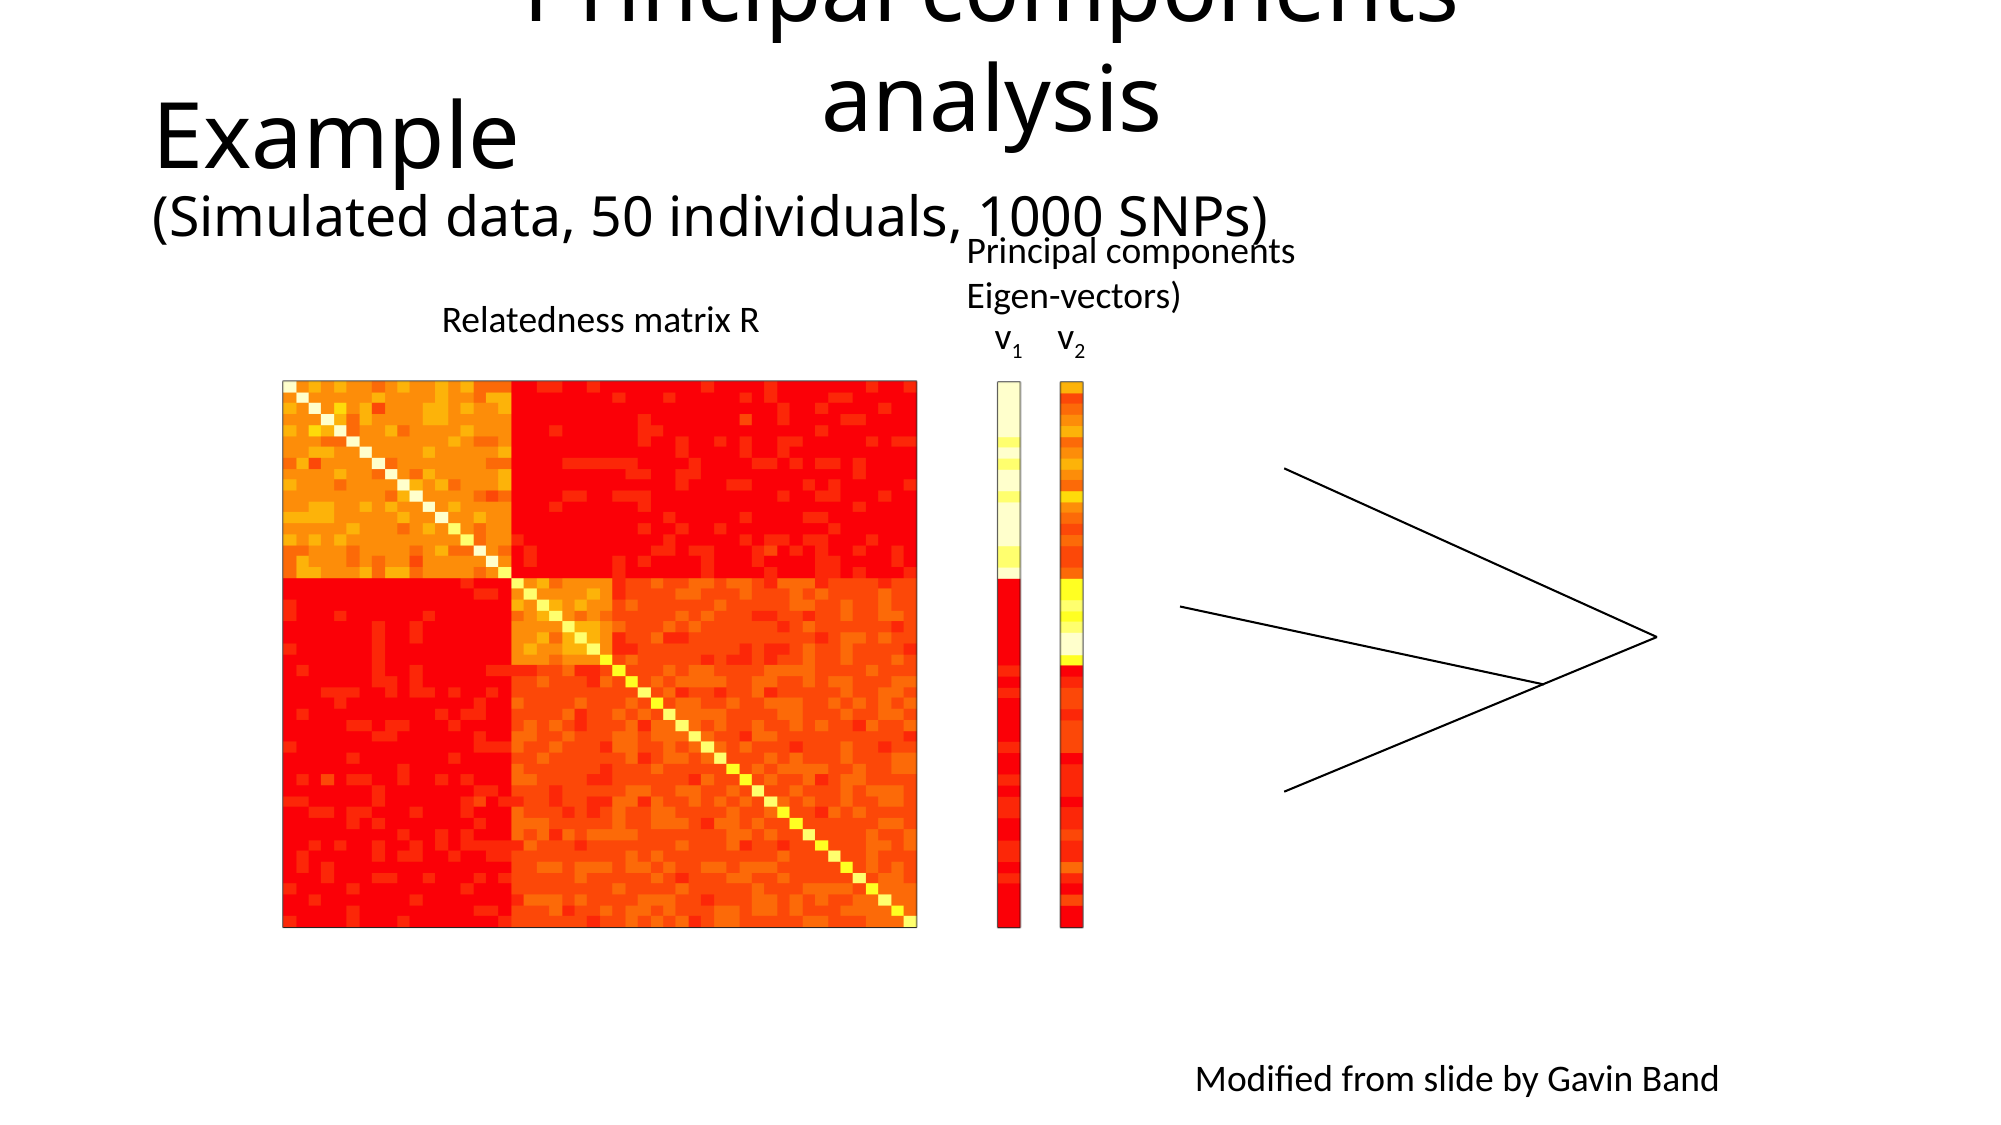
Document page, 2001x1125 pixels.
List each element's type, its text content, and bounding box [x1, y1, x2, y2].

text_box Principal components analysis [354, 0, 1630, 160]
text_box v2 [1042, 304, 1101, 371]
picture [1056, 377, 1102, 961]
picture [978, 377, 1038, 961]
title Example (Simulated data, 50 individuals, 1000 SNPs) [137, 59, 1863, 278]
text_box Principal components Eigen-vectors) [951, 218, 1311, 324]
picture [249, 348, 950, 961]
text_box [1256, 391, 1581, 869]
text_box v1 [979, 304, 1038, 371]
text_box Relatedness matrix R [427, 287, 776, 348]
text_box Modified from slide by Gavin Band [1180, 1045, 2000, 1125]
